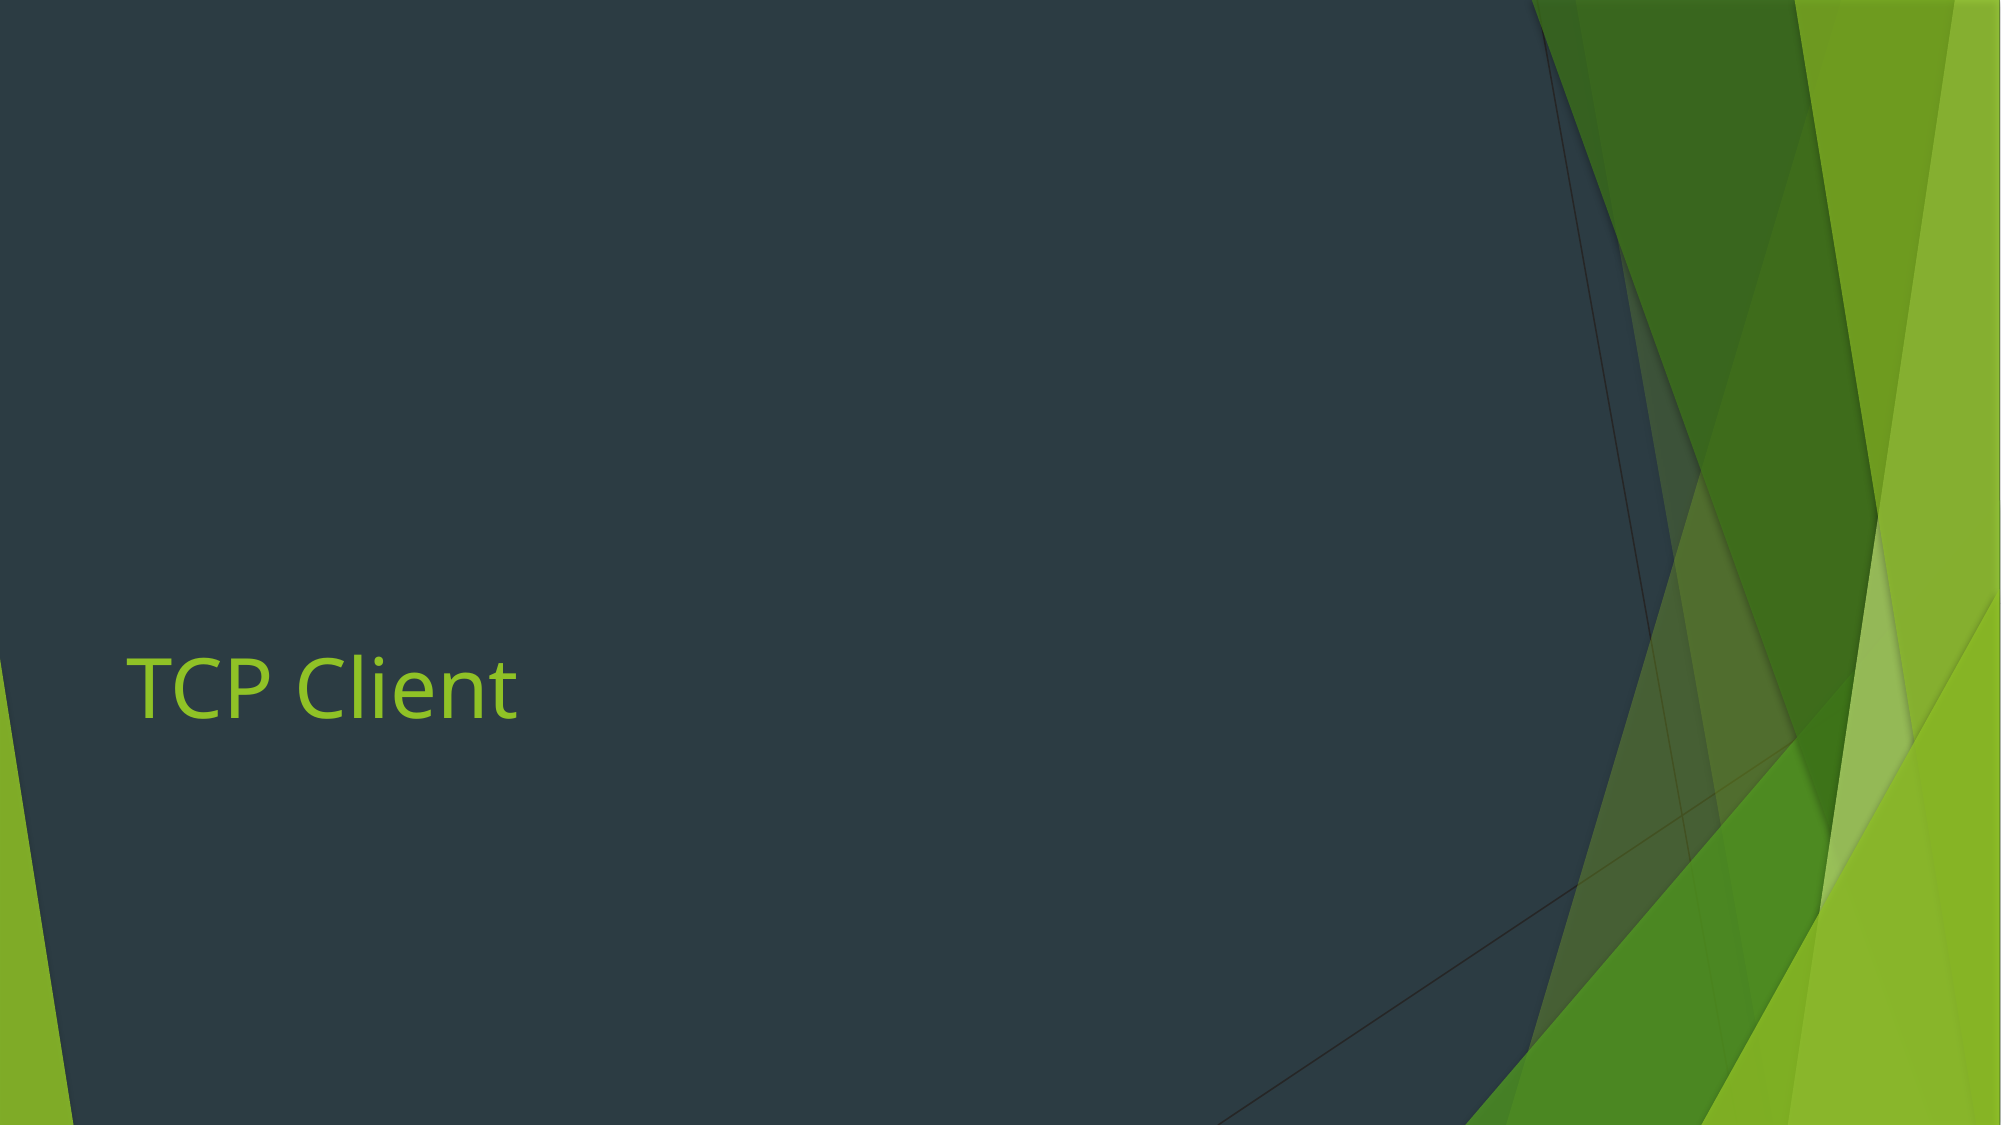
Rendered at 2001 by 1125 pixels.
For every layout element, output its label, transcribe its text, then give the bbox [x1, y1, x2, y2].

title TCP Client [111, 443, 1522, 743]
